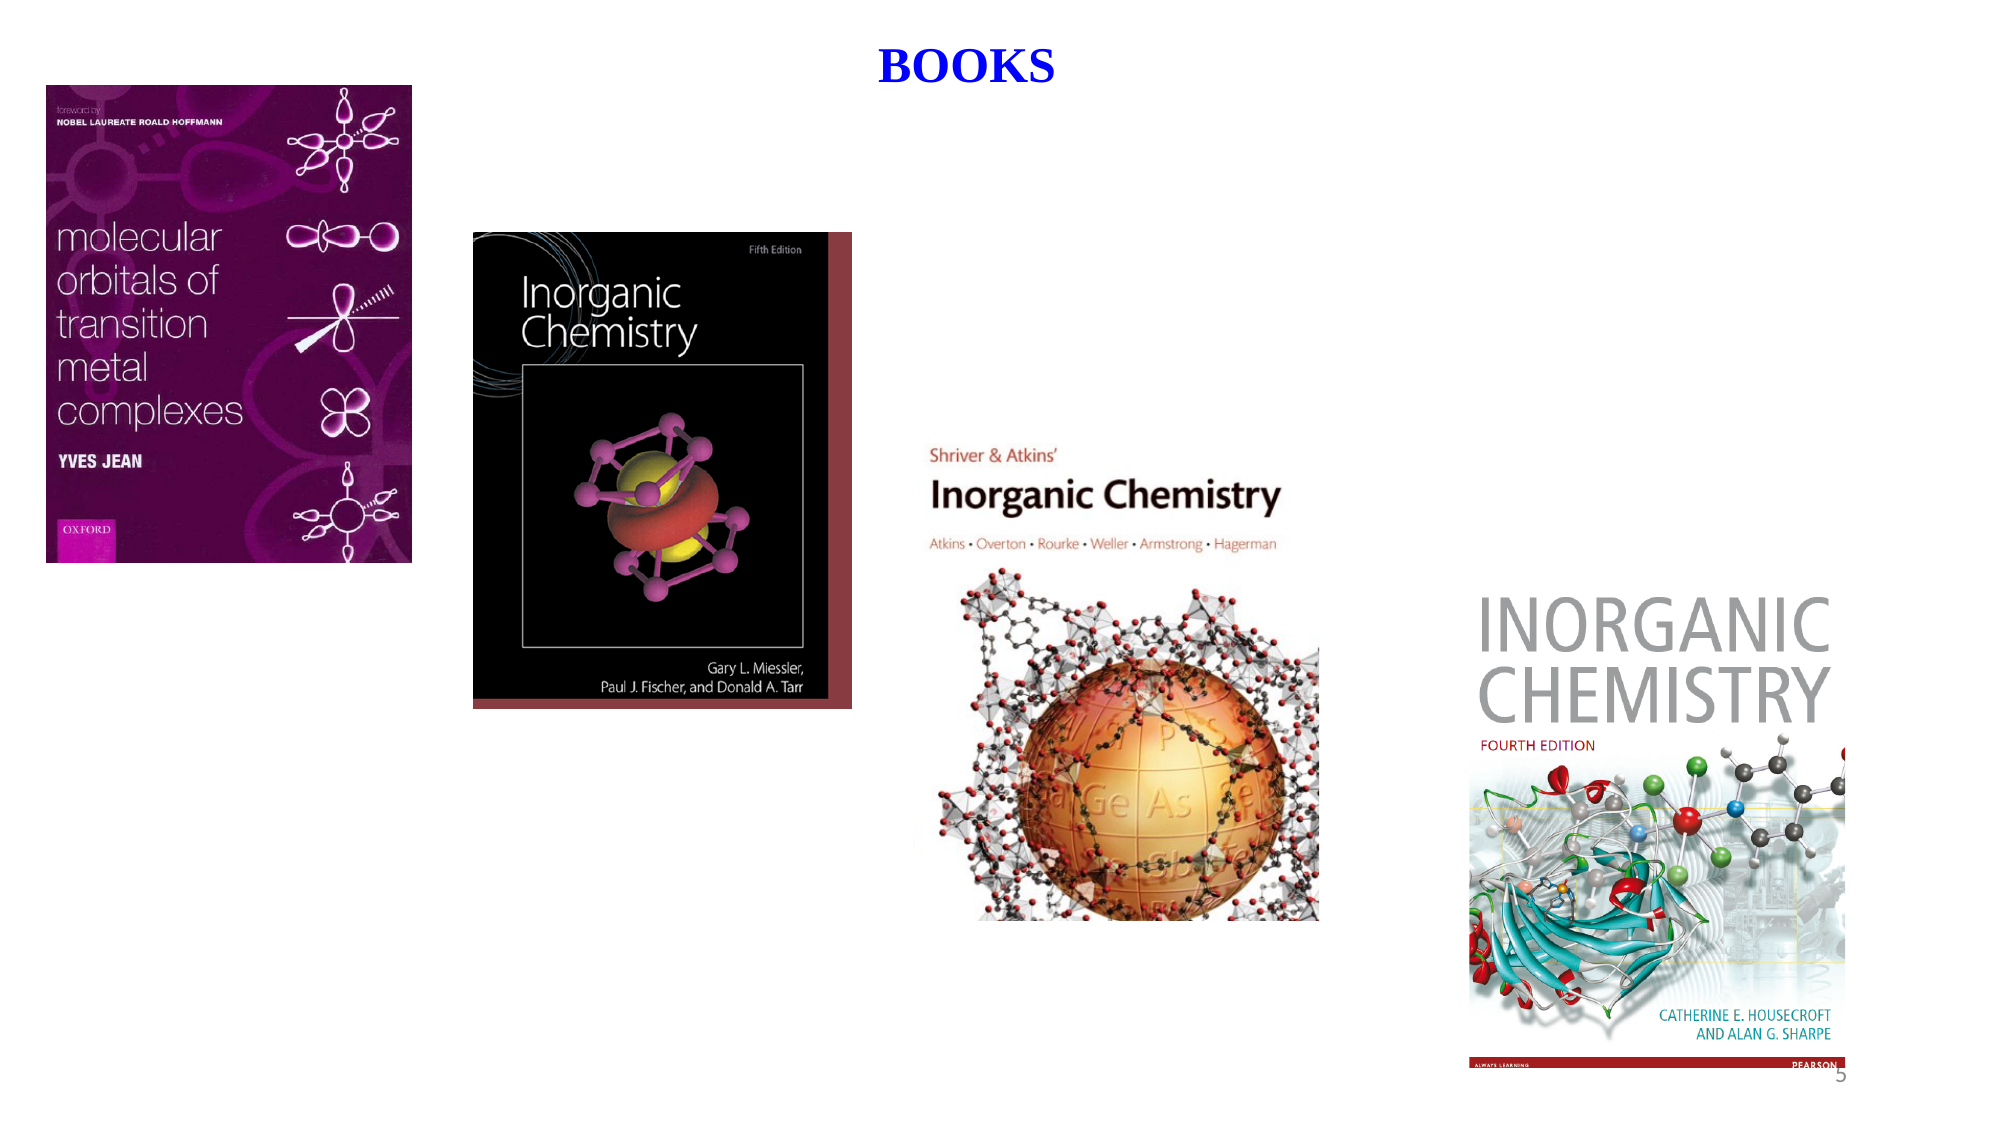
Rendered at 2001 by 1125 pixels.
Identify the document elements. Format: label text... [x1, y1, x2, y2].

text_box BOOKS [863, 25, 1072, 101]
picture [46, 85, 412, 563]
slide_number 5 [1412, 1042, 1863, 1103]
picture [473, 232, 853, 709]
picture [913, 443, 1320, 921]
picture [1469, 590, 1846, 1068]
